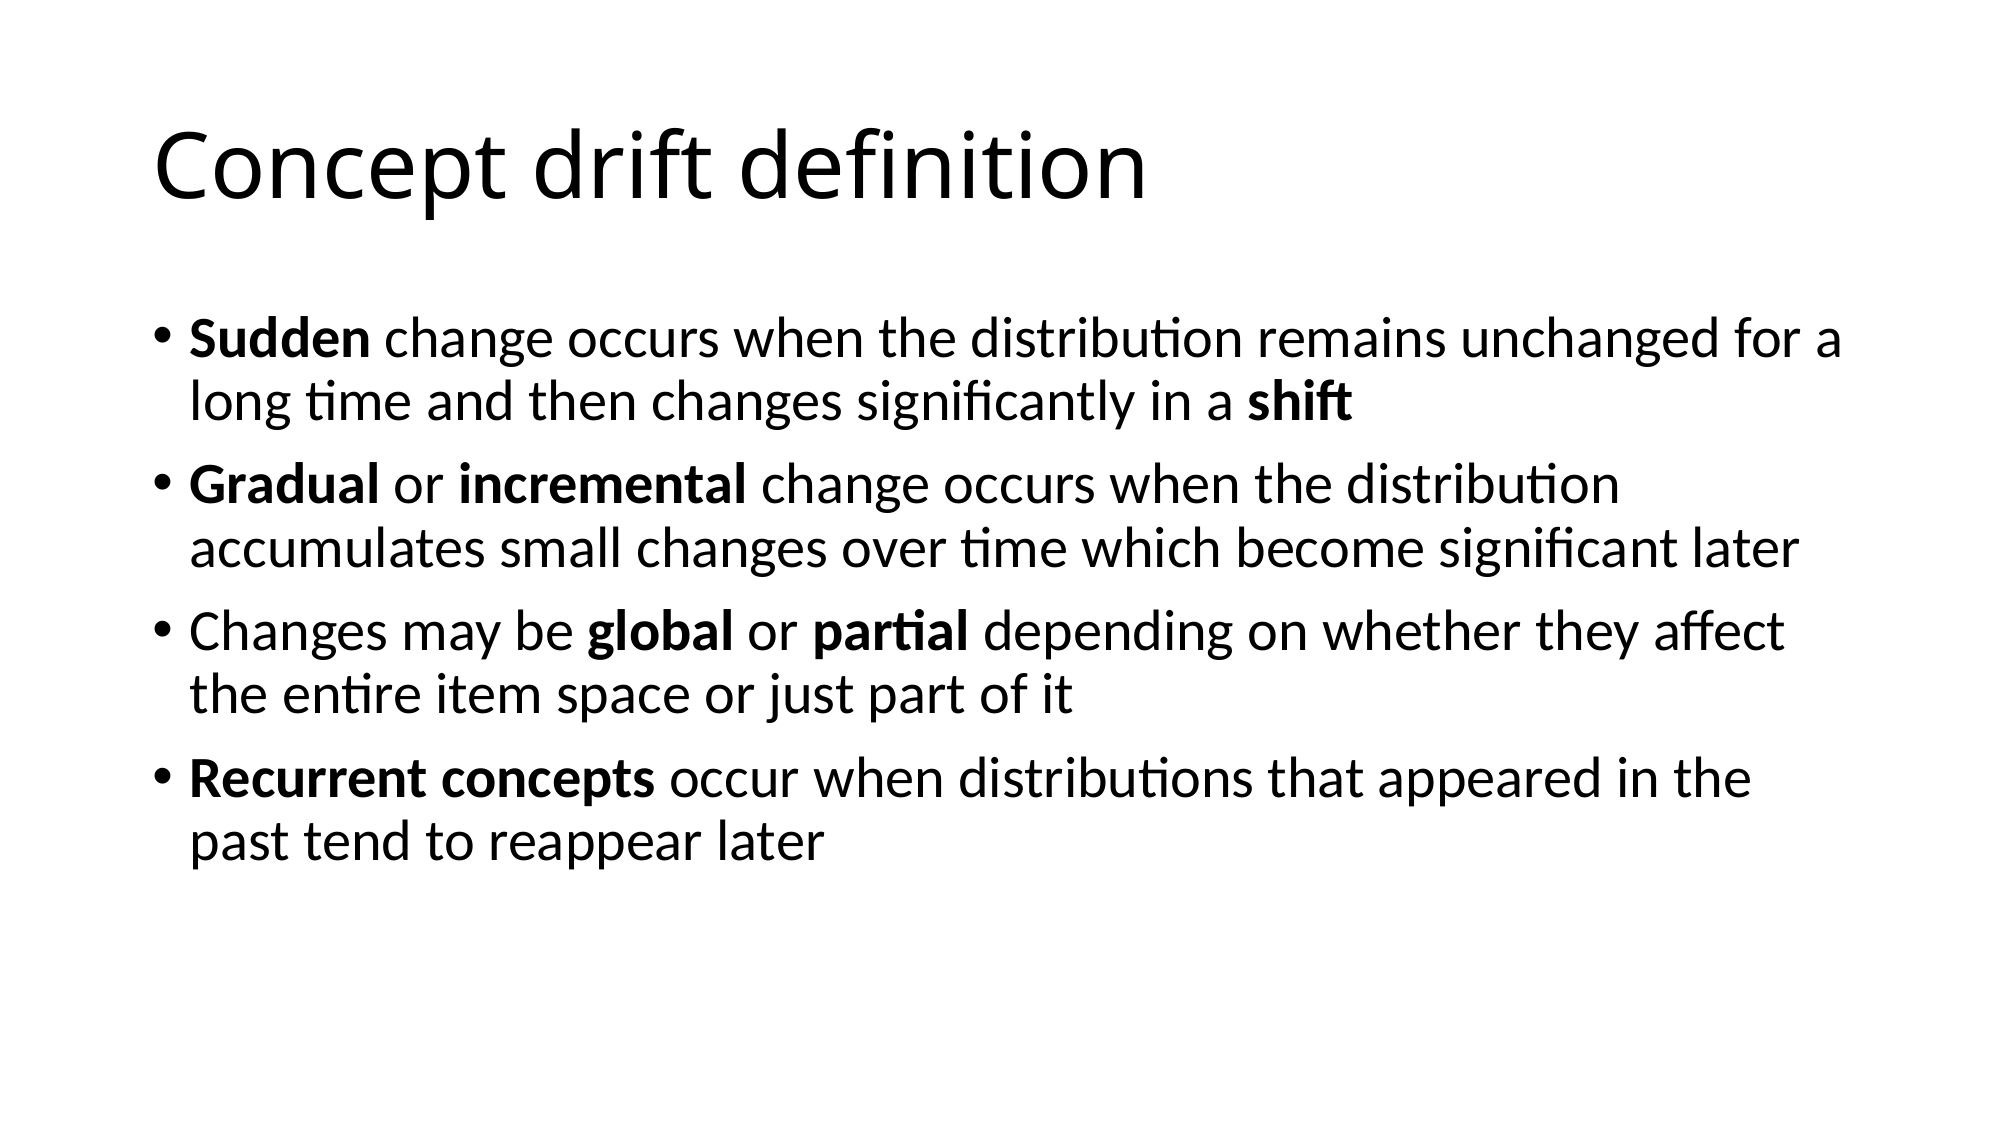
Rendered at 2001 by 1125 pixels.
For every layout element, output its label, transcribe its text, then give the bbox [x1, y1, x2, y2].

list Sudden change occurs when the distribution remains unchanged for a long time and then changes significantly in a shift Gradual or incremental change occurs when the distribution accumulates small changes over time which become significant later Changes may be global or partial depending on whether they affect the entire item space or just part of it Recurrent concepts occur when distributions that appeared in the past tend to reappear later [137, 299, 1863, 1014]
title Concept drift definition [137, 59, 1863, 278]
